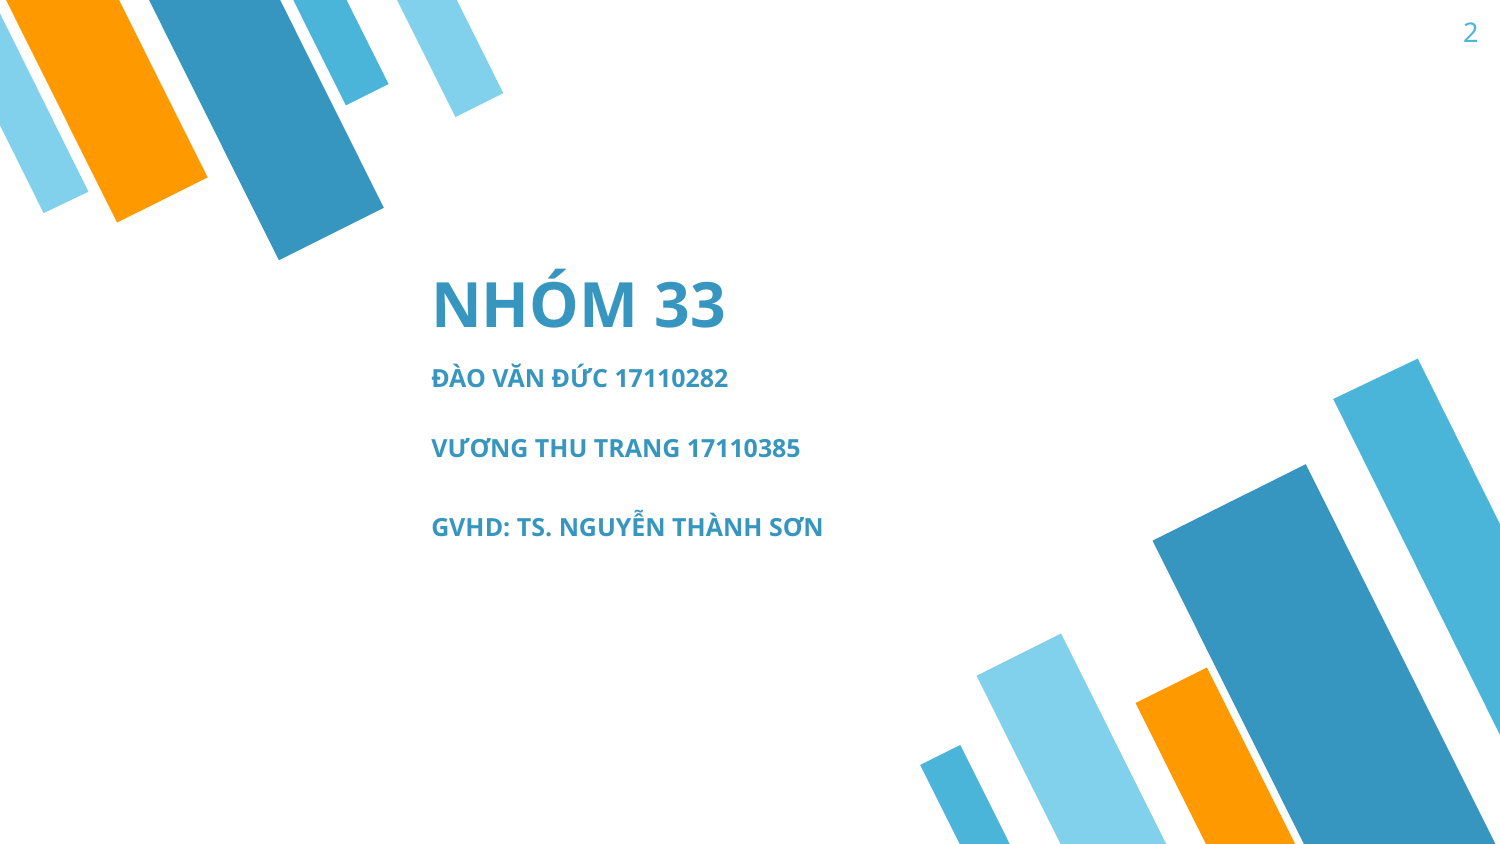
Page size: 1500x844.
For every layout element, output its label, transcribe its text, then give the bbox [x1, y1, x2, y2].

subtitle VƯƠNG THU TRANG 17110385 [416, 417, 1249, 546]
slide_number 2 [1403, 0, 1494, 65]
text_box GVHD: TS. NGUYỄN THÀNH SƠN [416, 496, 875, 579]
title NHÓM 33 [416, 164, 1249, 355]
list ĐÀO VĂN ĐỨC 17110282 [416, 355, 991, 417]
